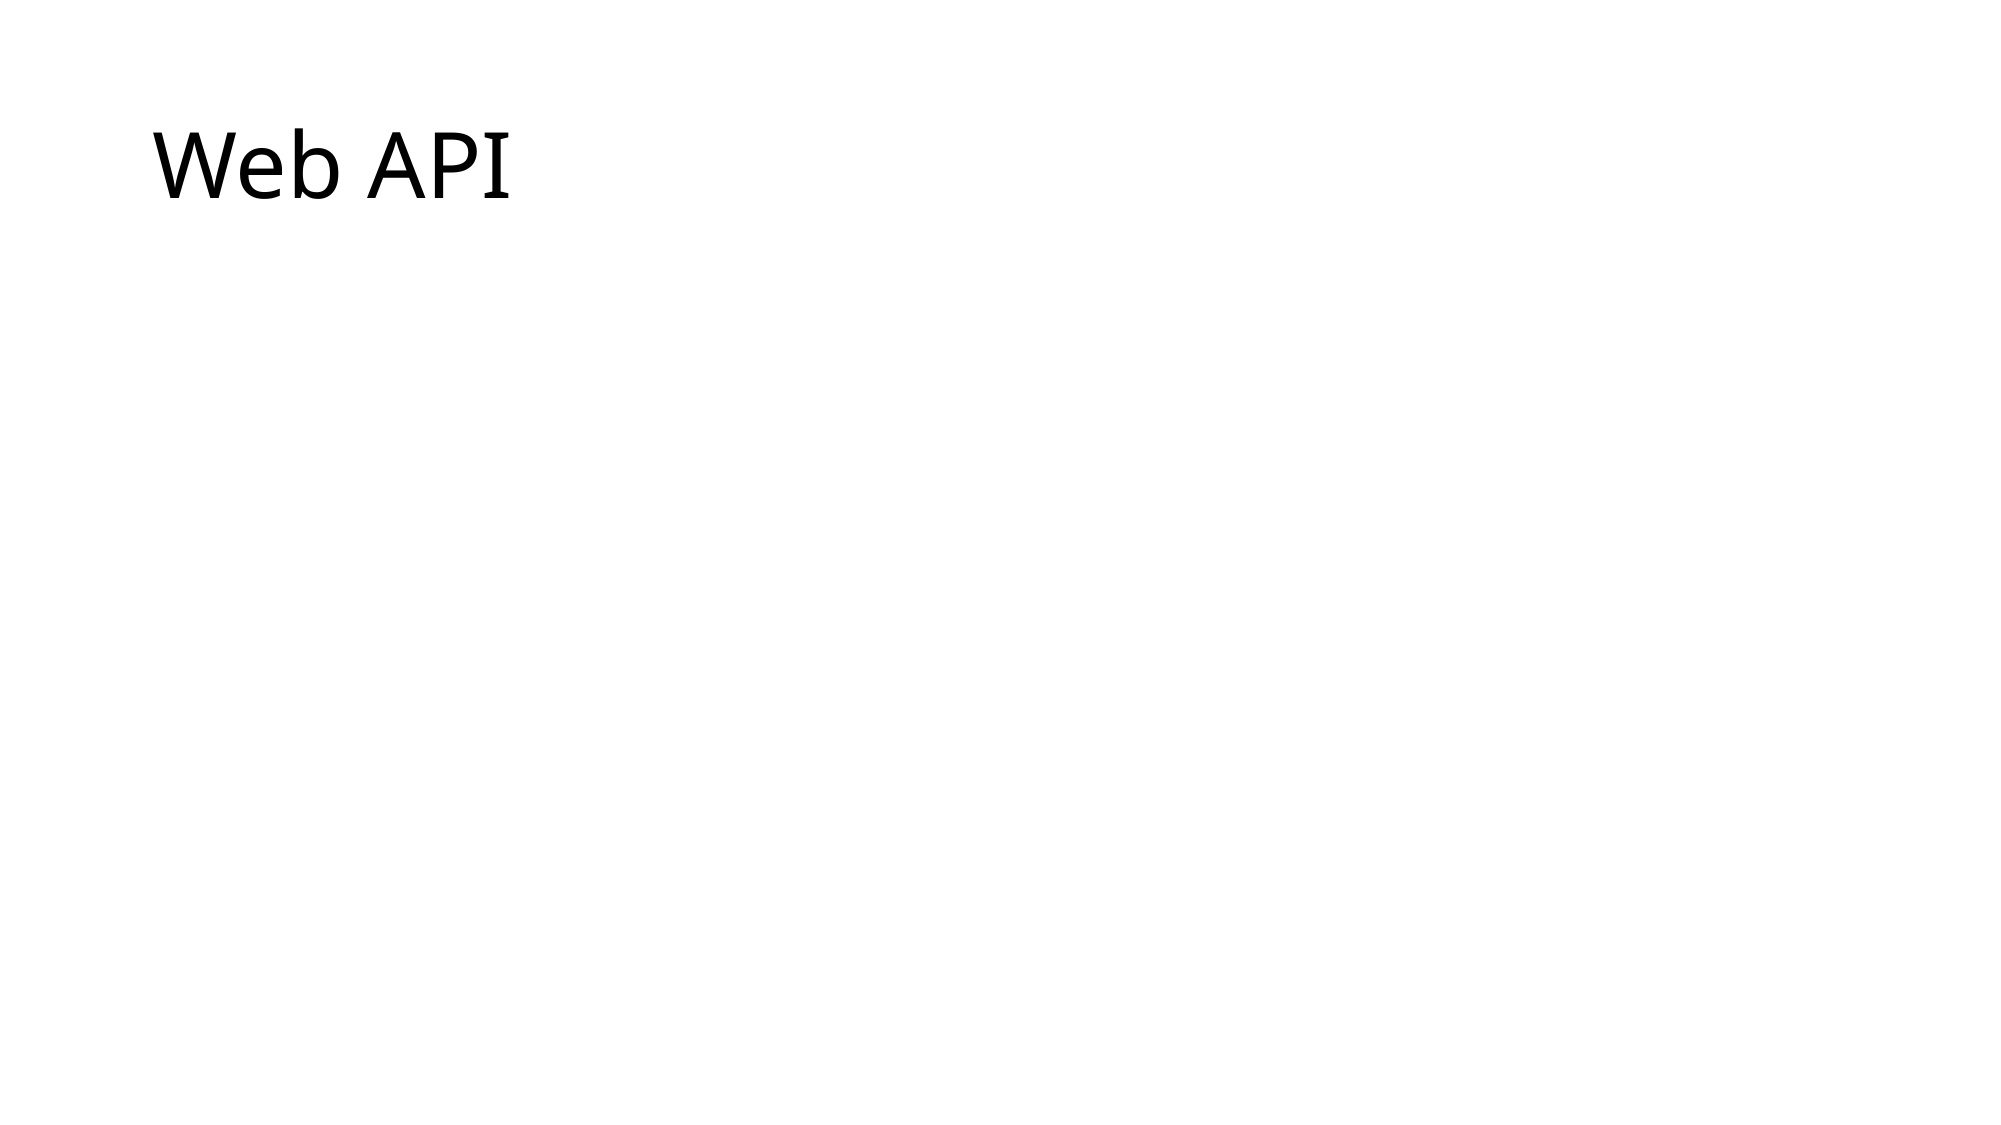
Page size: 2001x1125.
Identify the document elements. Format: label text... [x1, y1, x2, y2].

title Web API [137, 59, 1863, 278]
